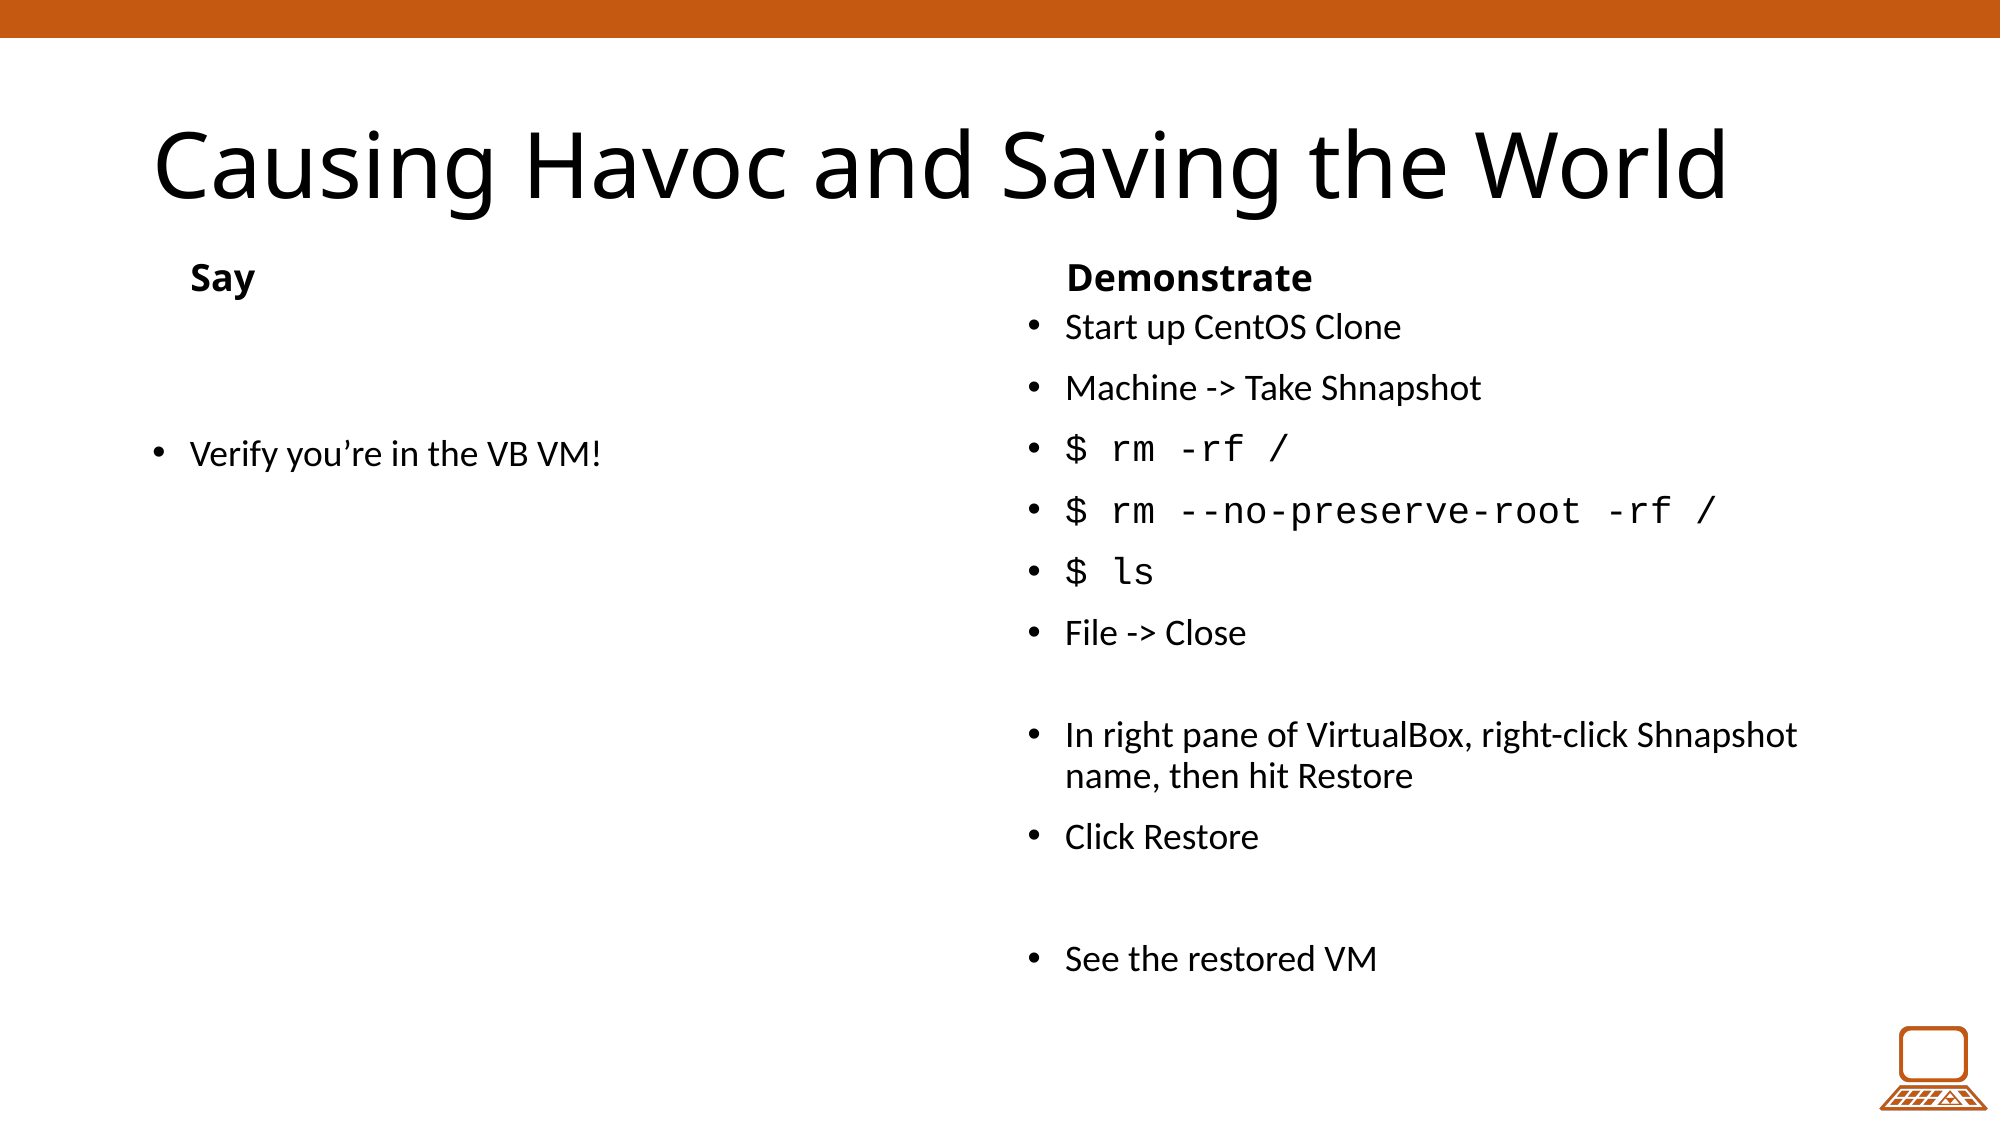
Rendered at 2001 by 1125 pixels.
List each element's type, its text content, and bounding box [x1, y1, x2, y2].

text_box Demonstrate [1051, 246, 1790, 307]
title Causing Havoc and Saving the World [137, 59, 1863, 278]
text_box [0, 0, 2000, 39]
text_box Start up CentOS Clone Machine -> Take Shnapshot $ rm -rf / $ rm --no-preserve-root -rf / $ ls File -> Close In right pane of VirtualBox, right-click Shnapshot name, then hit Restore Click Restore See the restored VM [1012, 299, 1863, 1125]
picture [1879, 1026, 1988, 1111]
text_box Verify you’re in the VB VM! [137, 299, 988, 1125]
text_box Say [175, 246, 915, 307]
